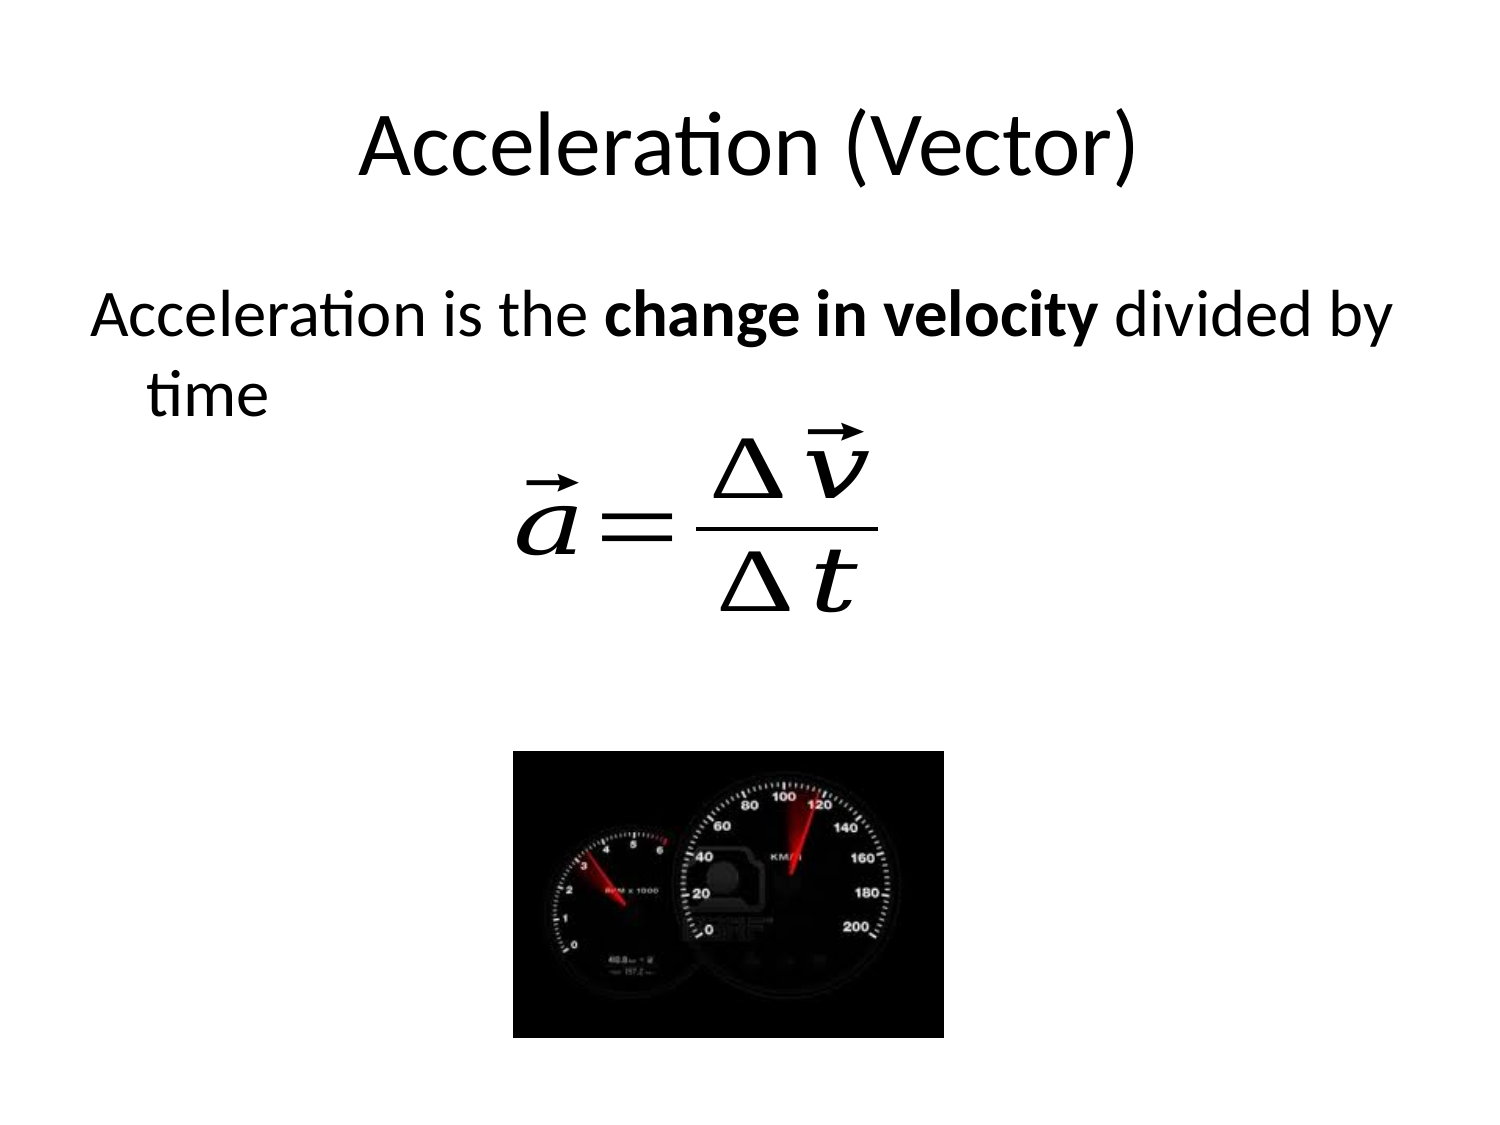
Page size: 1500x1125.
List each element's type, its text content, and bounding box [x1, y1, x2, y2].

picture [513, 751, 944, 1038]
list Acceleration is the change in velocity divided by time [75, 262, 1425, 1005]
title Acceleration (Vector) [75, 45, 1425, 233]
